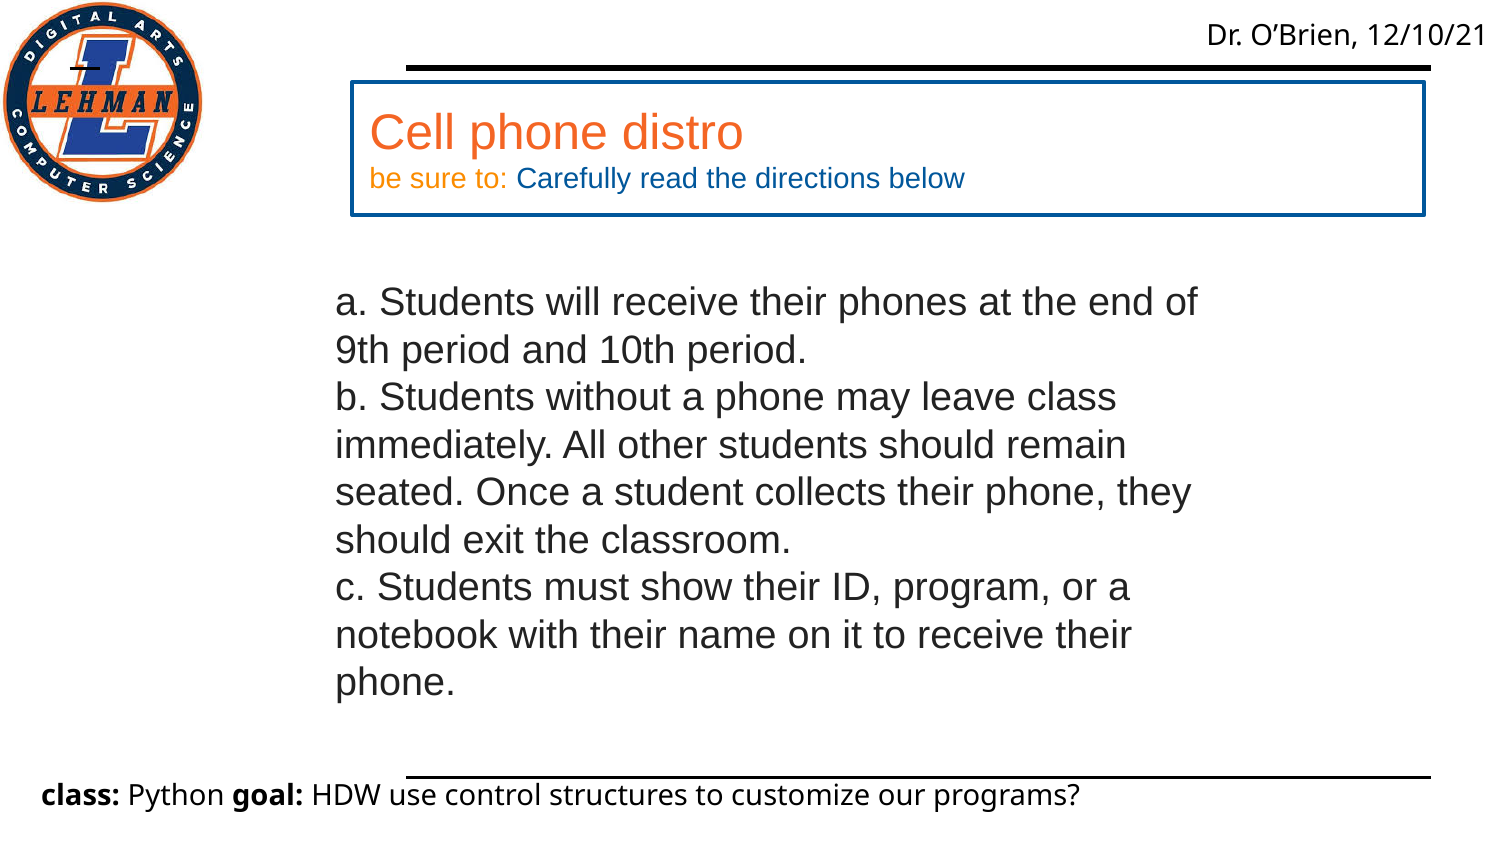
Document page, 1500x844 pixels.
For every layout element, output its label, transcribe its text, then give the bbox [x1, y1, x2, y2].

picture [0, 0, 204, 204]
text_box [351, 81, 1425, 216]
text_box a. Students will receive their phones at the end of 9th period and 10th period. b. Students without a phone may leave class immediately. All other students should remain seated. Once a student collects their phone, they should exit the classroom. c. Students must show their ID, program, or a notebook with their name on it to receive their phone. [335, 276, 1240, 704]
